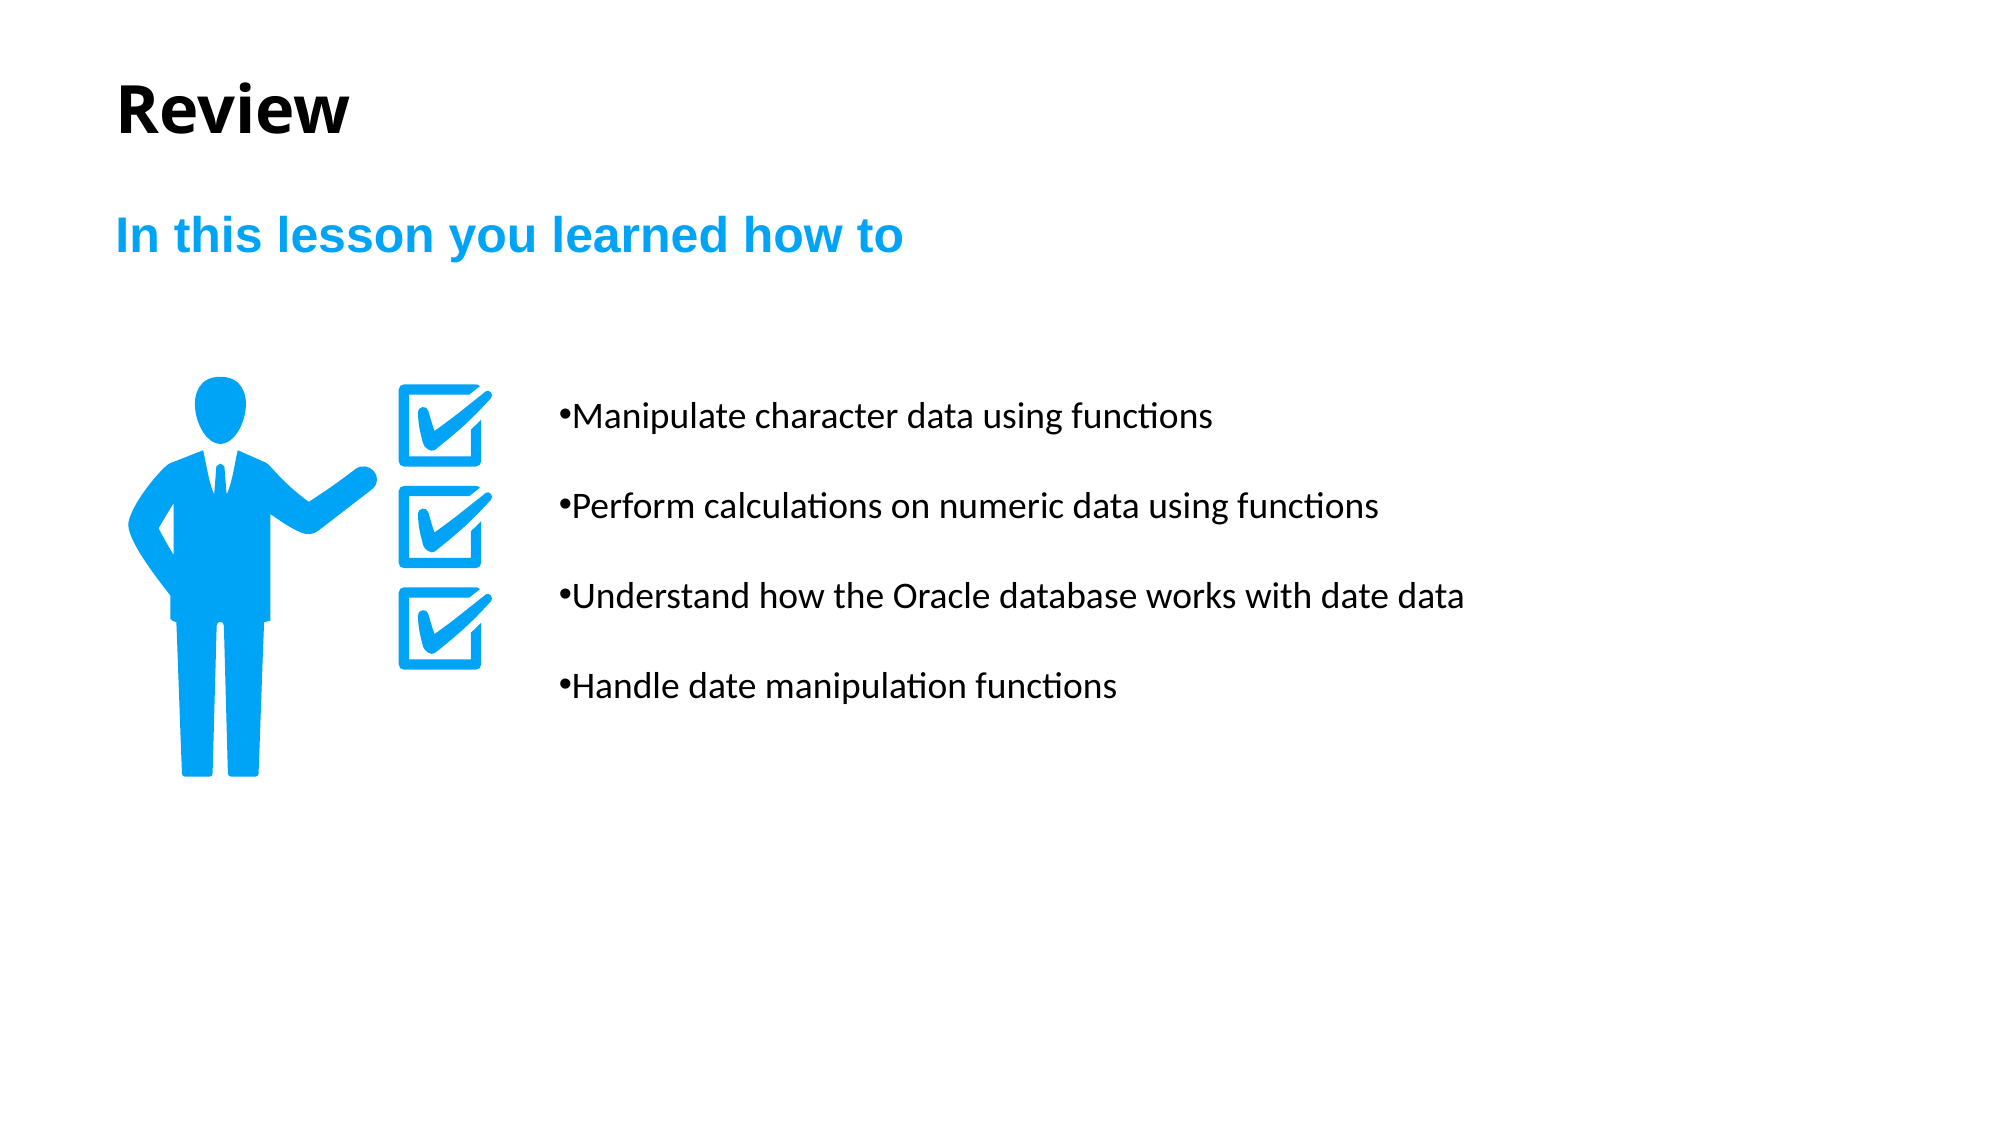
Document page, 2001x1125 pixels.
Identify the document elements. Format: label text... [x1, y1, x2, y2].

text_box Manipulate character data using functions Perform calculations on numeric data using functions Understand how the Oracle database works with date data Handle date manipulation functions [543, 383, 1544, 713]
title Review [100, 59, 1906, 155]
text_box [127, 375, 492, 778]
list In this lesson you learned how to [100, 194, 1906, 271]
